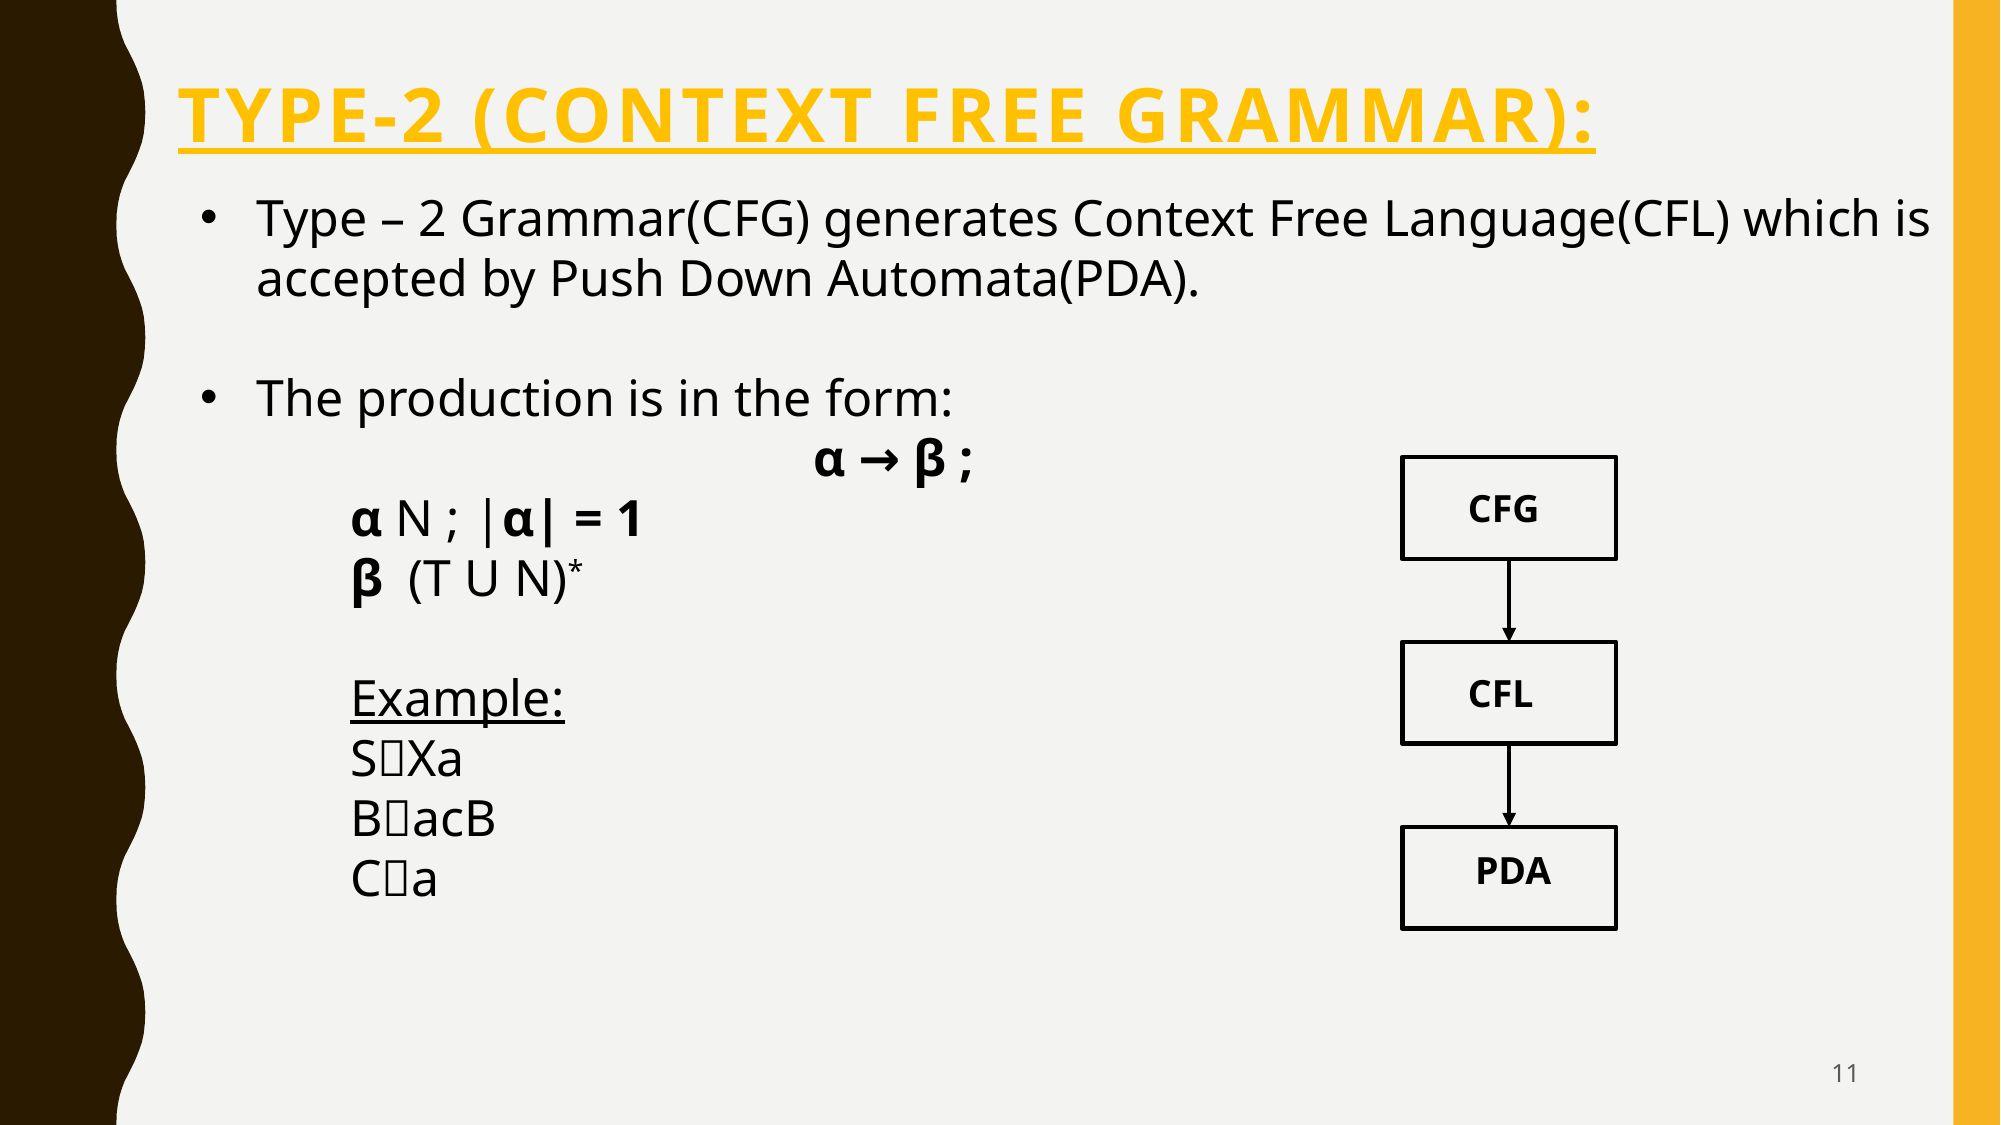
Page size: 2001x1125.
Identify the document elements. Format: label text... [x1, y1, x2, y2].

text_box [1401, 826, 1617, 930]
text_box [1401, 641, 1617, 745]
text_box PDA [1460, 840, 1624, 900]
text_box CFG [1453, 477, 1616, 538]
title TYPe-2 (Context FREE Grammar): [162, 70, 1919, 218]
text_box CFL [1453, 662, 1616, 723]
text_box [1401, 456, 1617, 560]
slide_number 11 [1412, 1045, 1875, 1103]
